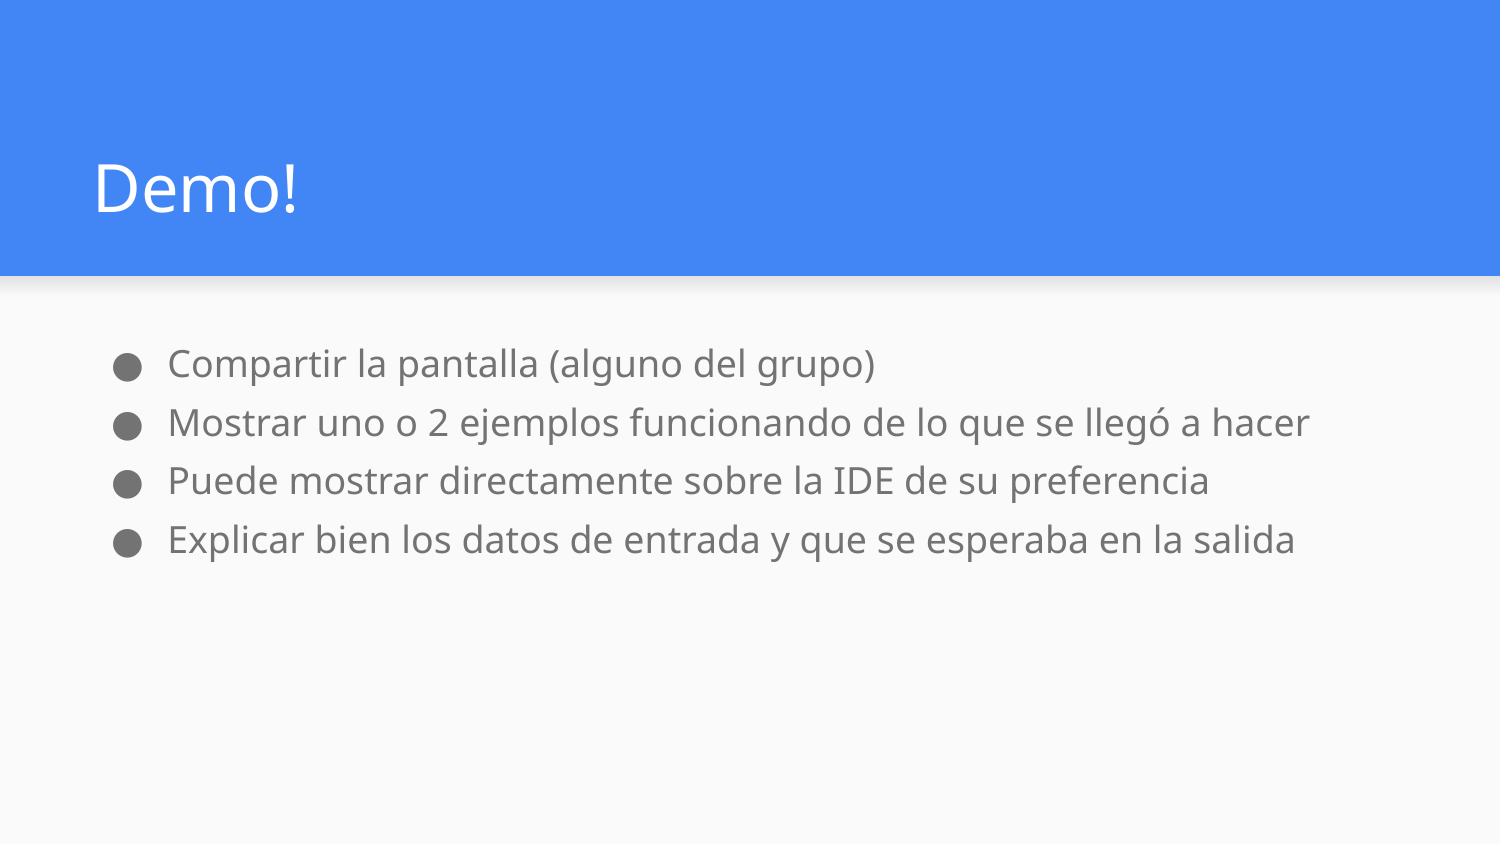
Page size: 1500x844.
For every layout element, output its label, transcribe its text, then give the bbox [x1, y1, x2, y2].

list Compartir la pantalla (alguno del grupo) Mostrar uno o 2 ejemplos funcionando de lo que se llegó a hacer Puede mostrar directamente sobre la IDE de su preferencia Explicar bien los datos de entrada y que se esperaba en la salida [77, 314, 1427, 760]
title Demo! [77, 121, 1427, 248]
